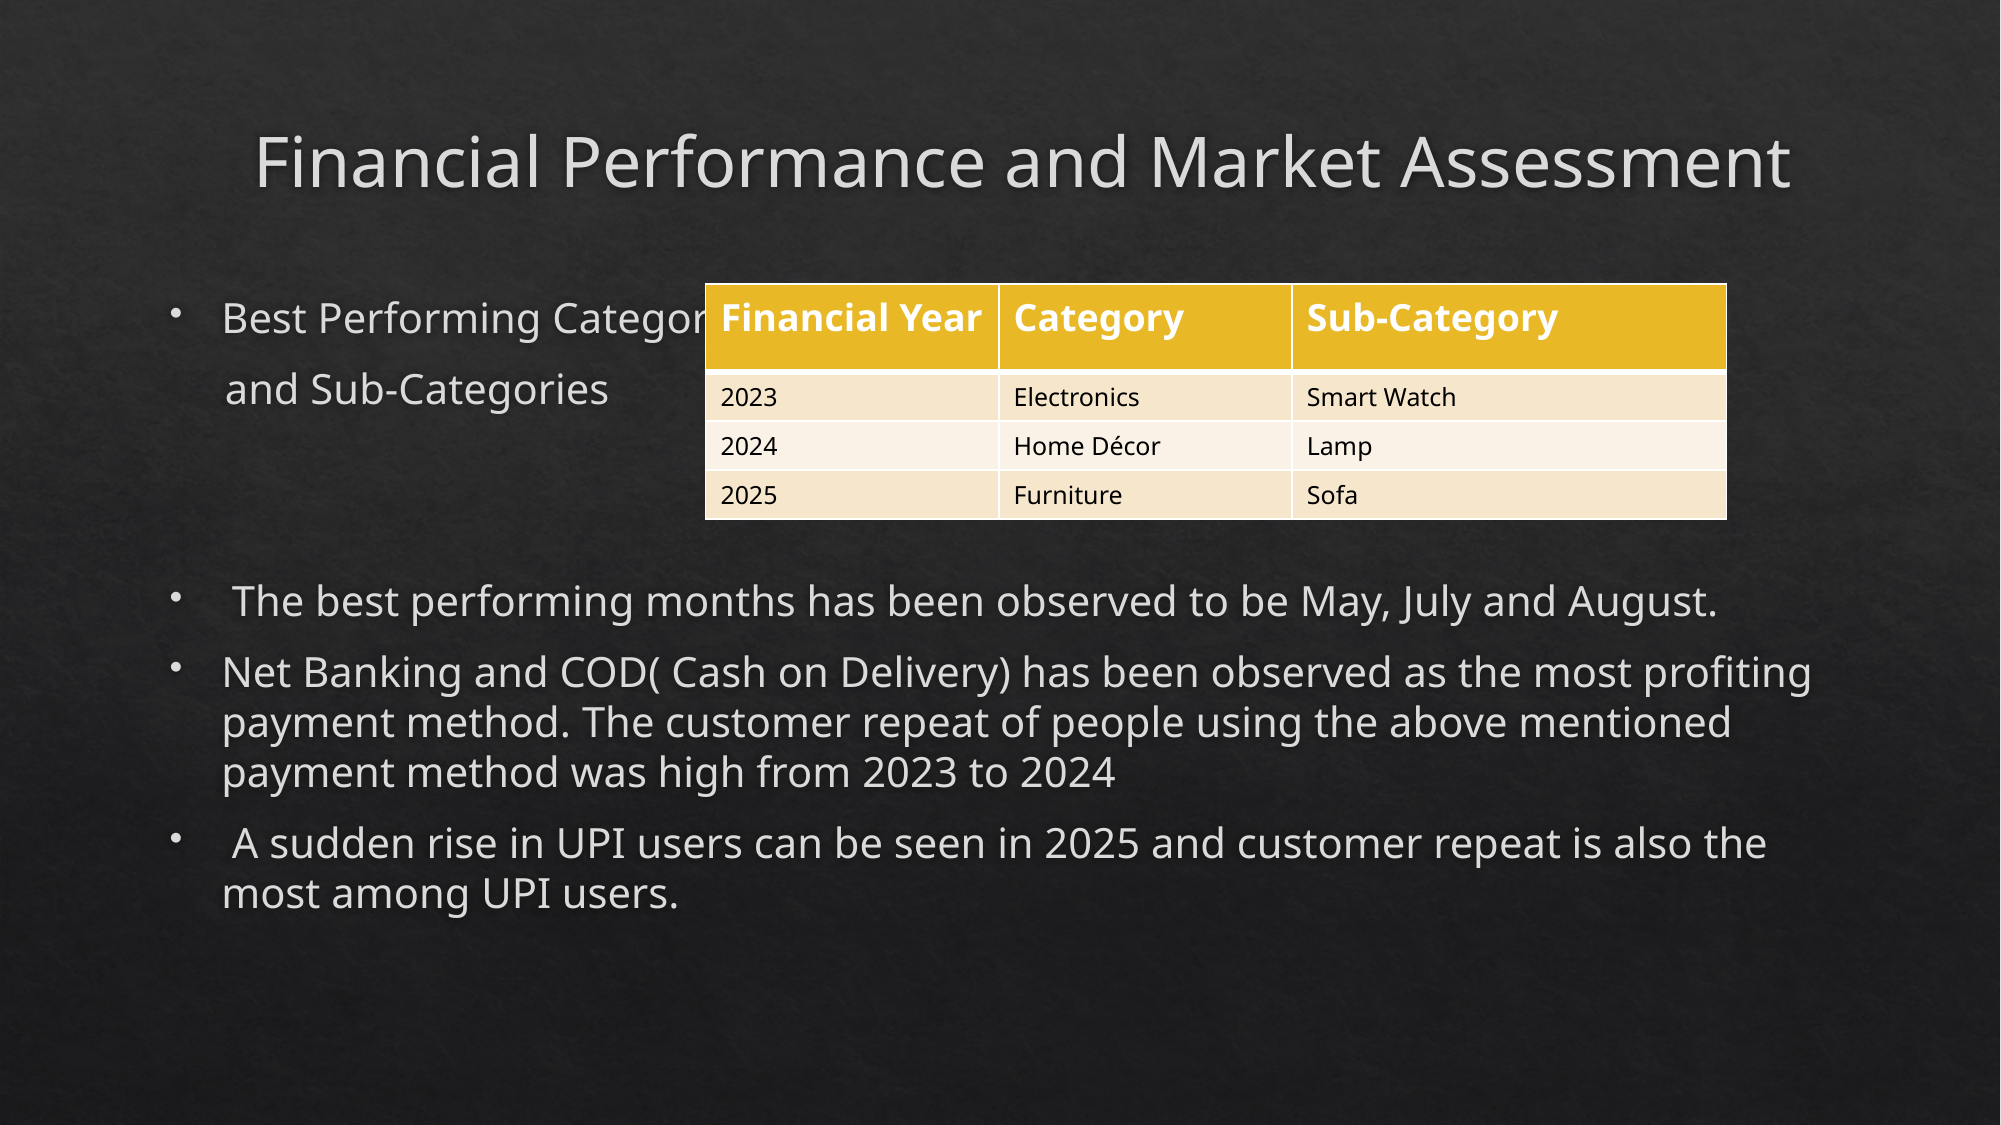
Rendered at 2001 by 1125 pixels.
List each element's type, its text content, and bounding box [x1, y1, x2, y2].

table_cell Furniture [1000, 471, 1291, 518]
table_cell 2023 [706, 375, 998, 420]
title Financial Performance and Market Assessment [174, 80, 1873, 240]
table_header Sub-Category [1293, 285, 1726, 369]
table_cell Electronics [1000, 375, 1291, 420]
table_cell Lamp [1293, 422, 1726, 469]
table_cell 2024 [706, 422, 998, 469]
table_header Category [1000, 285, 1291, 369]
table_cell Home Décor [1000, 422, 1291, 469]
table_cell Smart Watch [1293, 375, 1726, 420]
table_header Financial Year [706, 285, 998, 369]
table_cell Sofa [1293, 471, 1726, 518]
table_cell 2025 [706, 471, 998, 518]
list Best Performing Categories and Sub-Categories The best performing months has been observed to be May, July and August. Net Banking and COD( Cash on Delivery) has been observed as the most profiting payment method. The customer repeat of people using the above mentioned payment method was high from 2023 to 2024 A sudden rise in UPI users can be seen in 2025 and customer repeat is also the most among UPI users. [149, 284, 1849, 1069]
